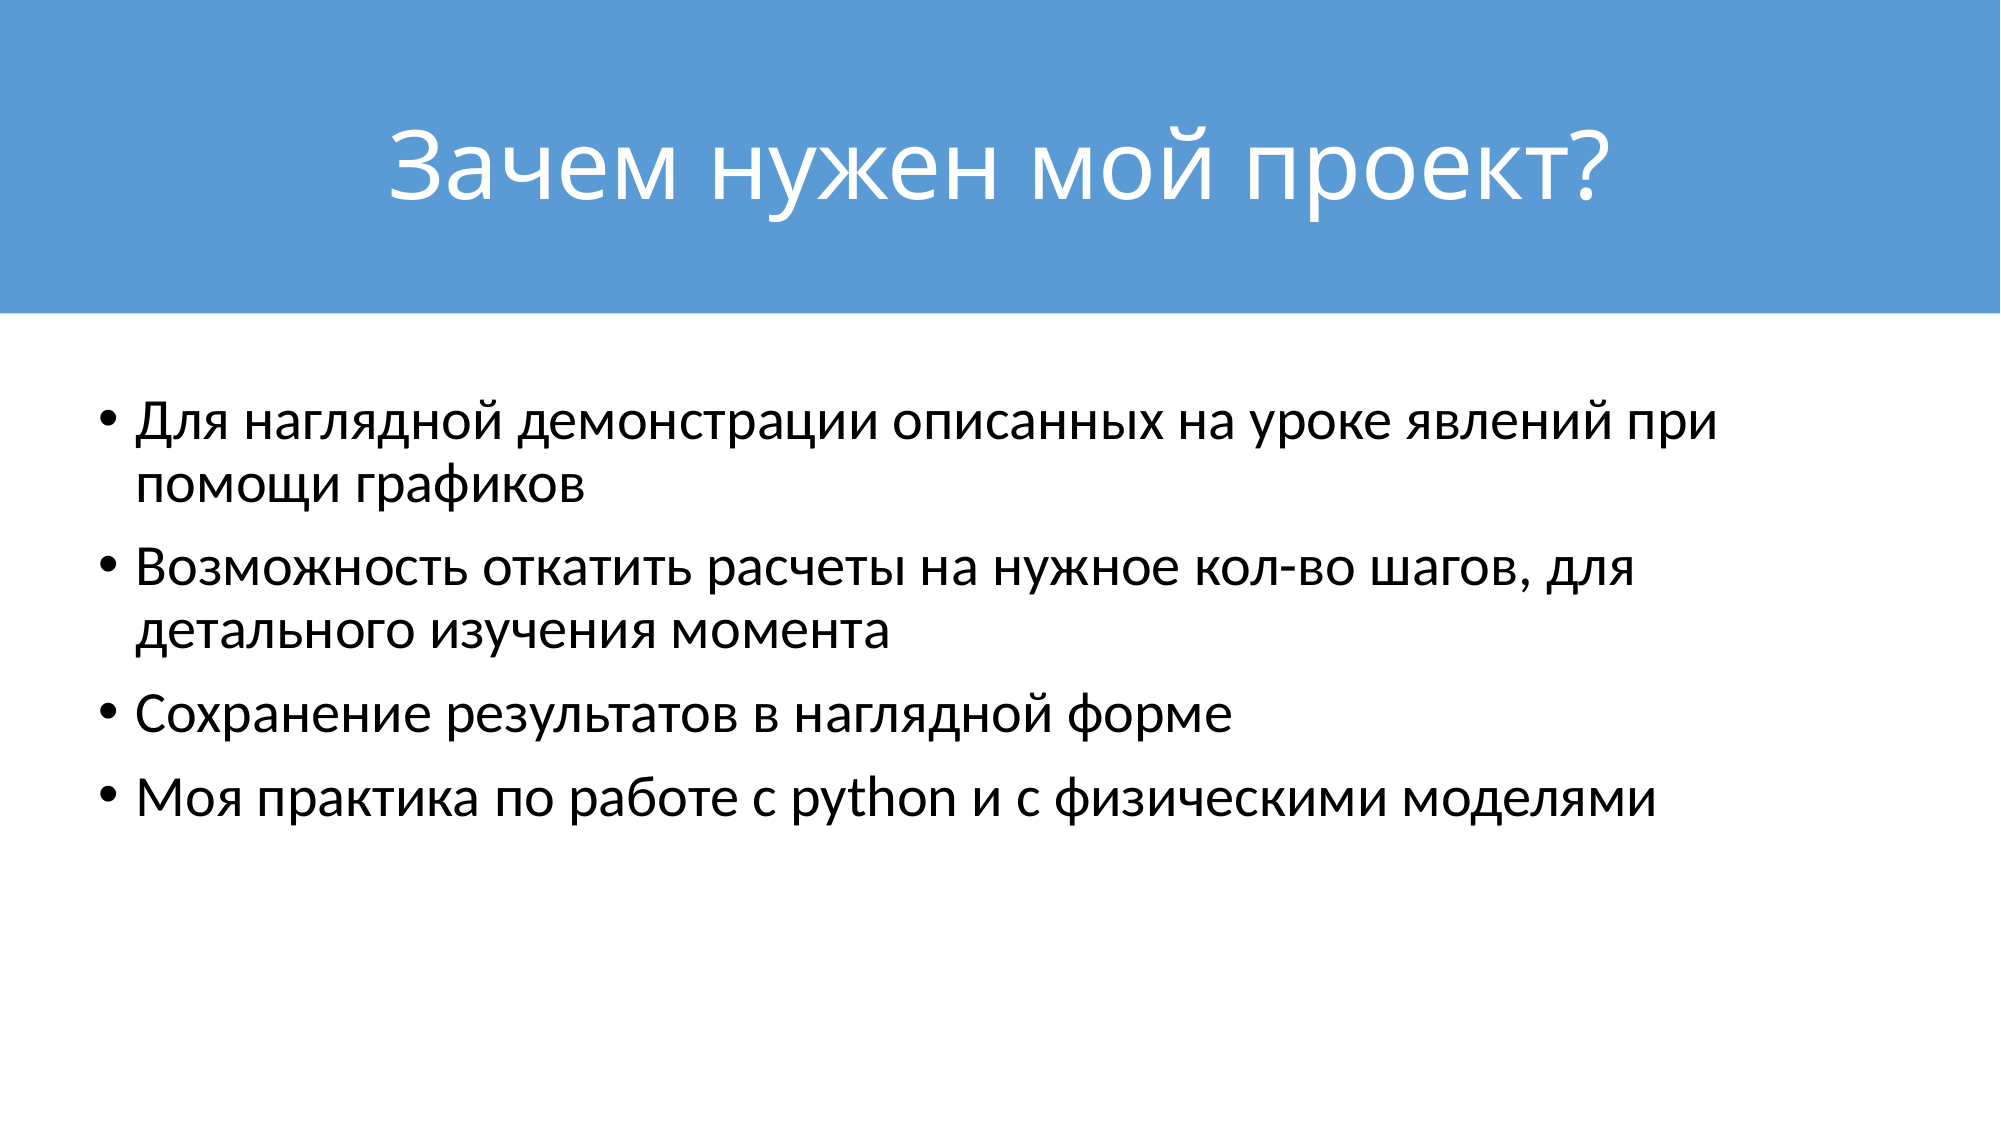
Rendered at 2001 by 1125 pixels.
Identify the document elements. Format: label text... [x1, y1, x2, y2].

list Для наглядной демонстрации описанных на уроке явлений при помощи графиков Возможность откатить расчеты на нужное кол-во шагов, для детального изучения момента Сохранение результатов в наглядной форме Моя практика по работе с python и с физическими моделями [83, 381, 1916, 995]
title Зачем нужен мой проект? [137, 59, 1863, 278]
text_box [0, 0, 2000, 314]
